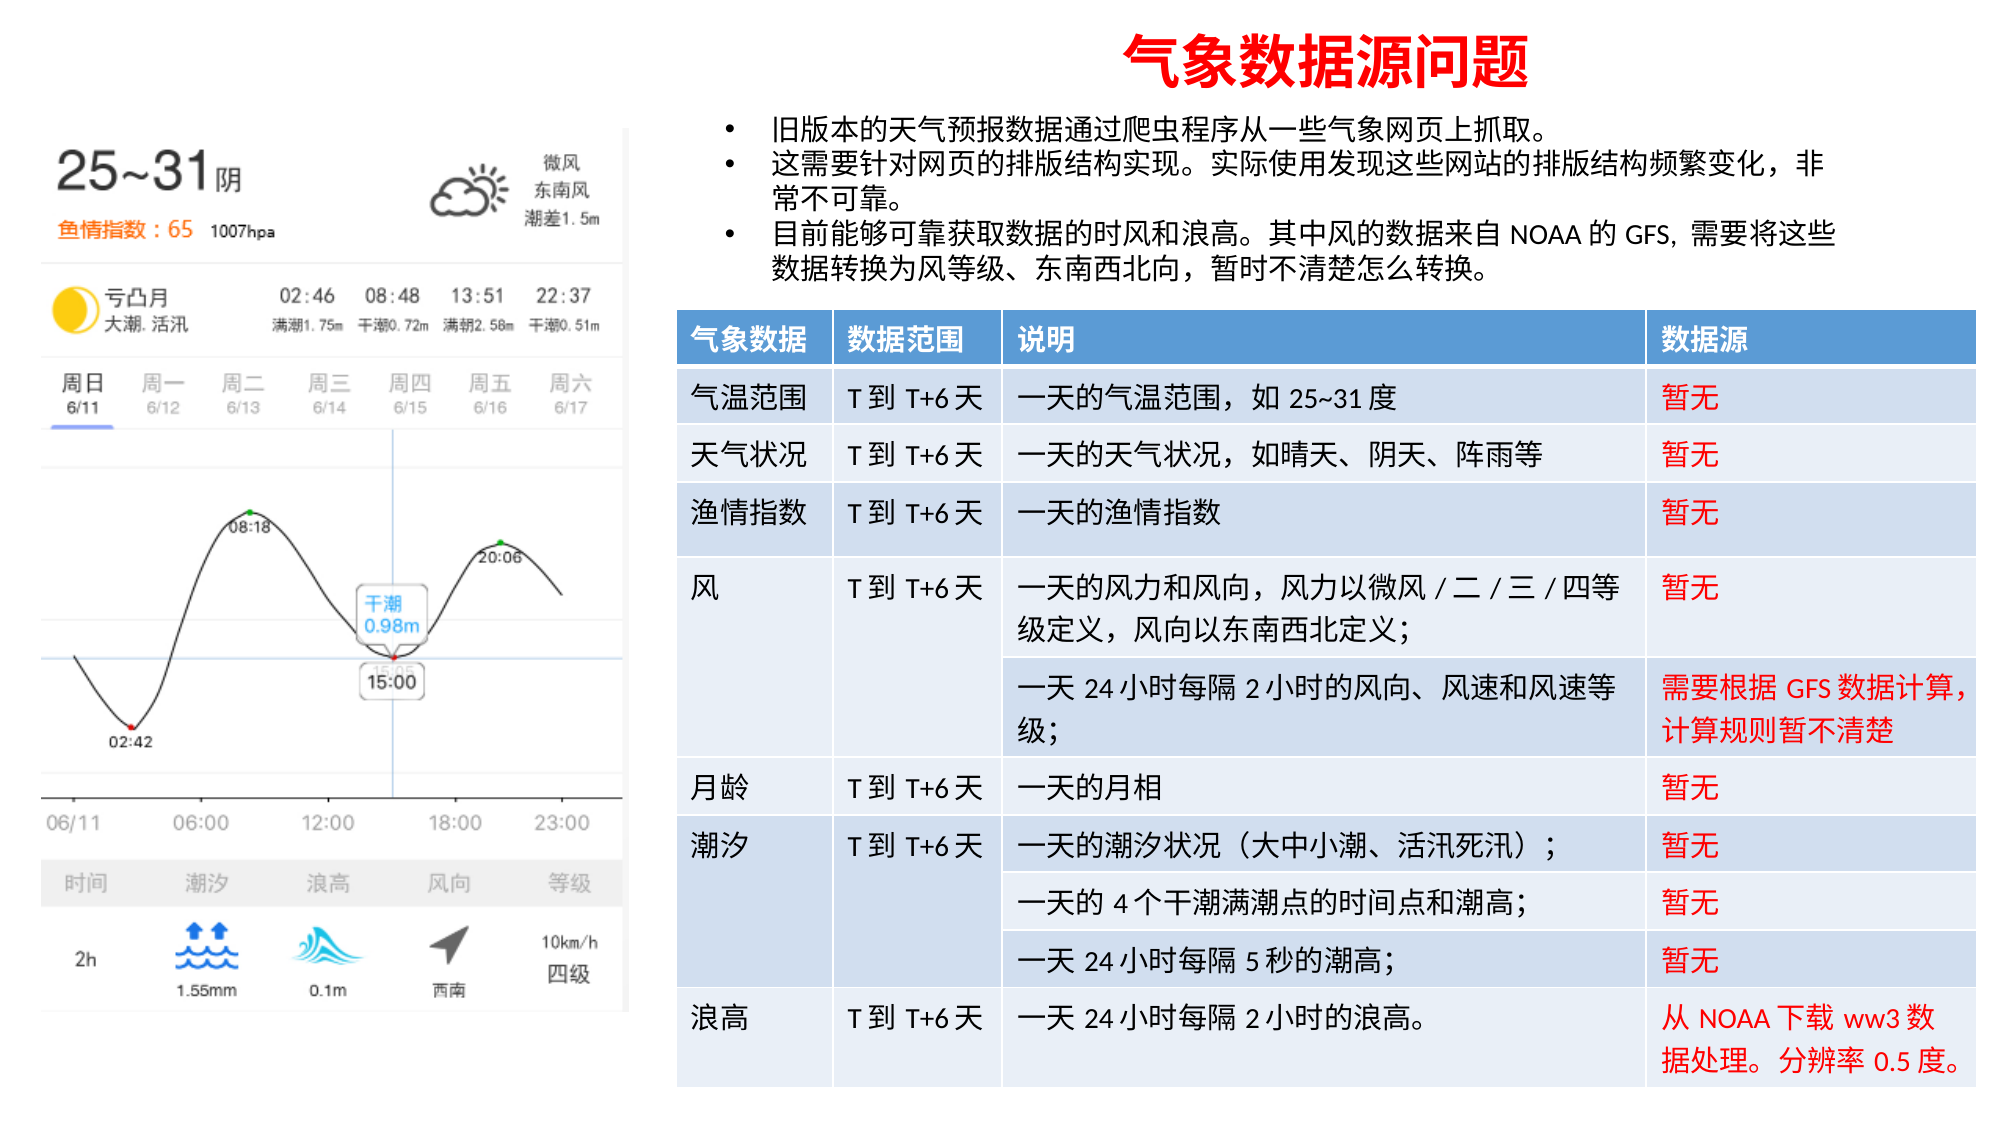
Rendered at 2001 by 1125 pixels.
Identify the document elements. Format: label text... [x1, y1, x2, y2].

table_cell 一天的月相 [1003, 758, 1645, 814]
table_cell 浪高 [677, 988, 832, 1087]
table_cell 一天的潮汐状况（大中小潮、活汛死汛）； [1003, 816, 1645, 871]
table_cell 气温范围 [677, 369, 832, 423]
table_cell 需要根据GFS数据计算，计算规则暂不清楚 [1647, 658, 1976, 756]
table_cell T到T+6天 [834, 988, 1001, 1087]
table_cell 暂无 [1647, 816, 1976, 871]
table_cell 一天的天气状况，如晴天、阴天、阵雨等 [1003, 425, 1645, 481]
table_cell 暂无 [1647, 758, 1976, 814]
table_cell 暂无 [1647, 931, 1976, 987]
table_cell 风 [677, 558, 832, 756]
text_box 气象数据源问题 [1107, 17, 1546, 103]
table_cell T到T+6天 [834, 816, 1001, 987]
table_cell 渔情指数 [677, 483, 832, 556]
table_cell 暂无 [1647, 558, 1976, 656]
table_cell 一天的4个干潮满潮点的时间点和潮高； [1003, 873, 1645, 929]
table_cell 一天的渔情指数 [1003, 483, 1645, 556]
table_header 气象数据 [677, 310, 832, 364]
table_cell 一天24小时每隔2小时的浪高。 [1003, 988, 1645, 1087]
table_cell 从NOAA下载ww3数据处理。分辨率0.5度。 [1647, 988, 1976, 1087]
table_cell 一天的气温范围，如25~31度 [1003, 369, 1645, 423]
table_header 数据源 [1647, 310, 1976, 364]
table_cell 潮汐 [677, 816, 832, 987]
table_cell T到T+6天 [834, 425, 1001, 481]
table_cell 暂无 [1647, 425, 1976, 481]
table_cell 一天24小时每隔2小时的风向、风速和风速等级； [1003, 658, 1645, 756]
table_cell 暂无 [1647, 873, 1976, 929]
table_cell 暂无 [1647, 369, 1976, 423]
table_header 数据范围 [834, 310, 1001, 364]
table_cell T到T+6天 [834, 483, 1001, 556]
table_cell 天气状况 [677, 425, 832, 481]
table_cell T到T+6天 [834, 369, 1001, 423]
text_box 旧版本的天气预报数据通过爬虫程序从一些气象网页上抓取。 这需要针对网页的排版结构实现。实际使用发现这些网站的排版结构频繁变化，非常不可靠。 目前能够可靠获取数据的时风和浪高。其中风的数据来自NOAA的GFS, 需要将这些数据转换为风等级、东南西北向，暂时不清楚怎么转换。 [710, 103, 1867, 293]
table_cell 暂无 [1647, 483, 1976, 556]
table_cell 一天的风力和风向，风力以微风/二/三/四等级定义，风向以东南西北定义； [1003, 558, 1645, 656]
table_header 说明 [1003, 310, 1645, 364]
table_cell 一天24小时每隔5秒的潮高； [1003, 931, 1645, 987]
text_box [41, 128, 629, 1012]
table_cell T到T+6天 [834, 758, 1001, 814]
table_cell T到T+6天 [834, 558, 1001, 756]
table_cell 月龄 [677, 758, 832, 814]
